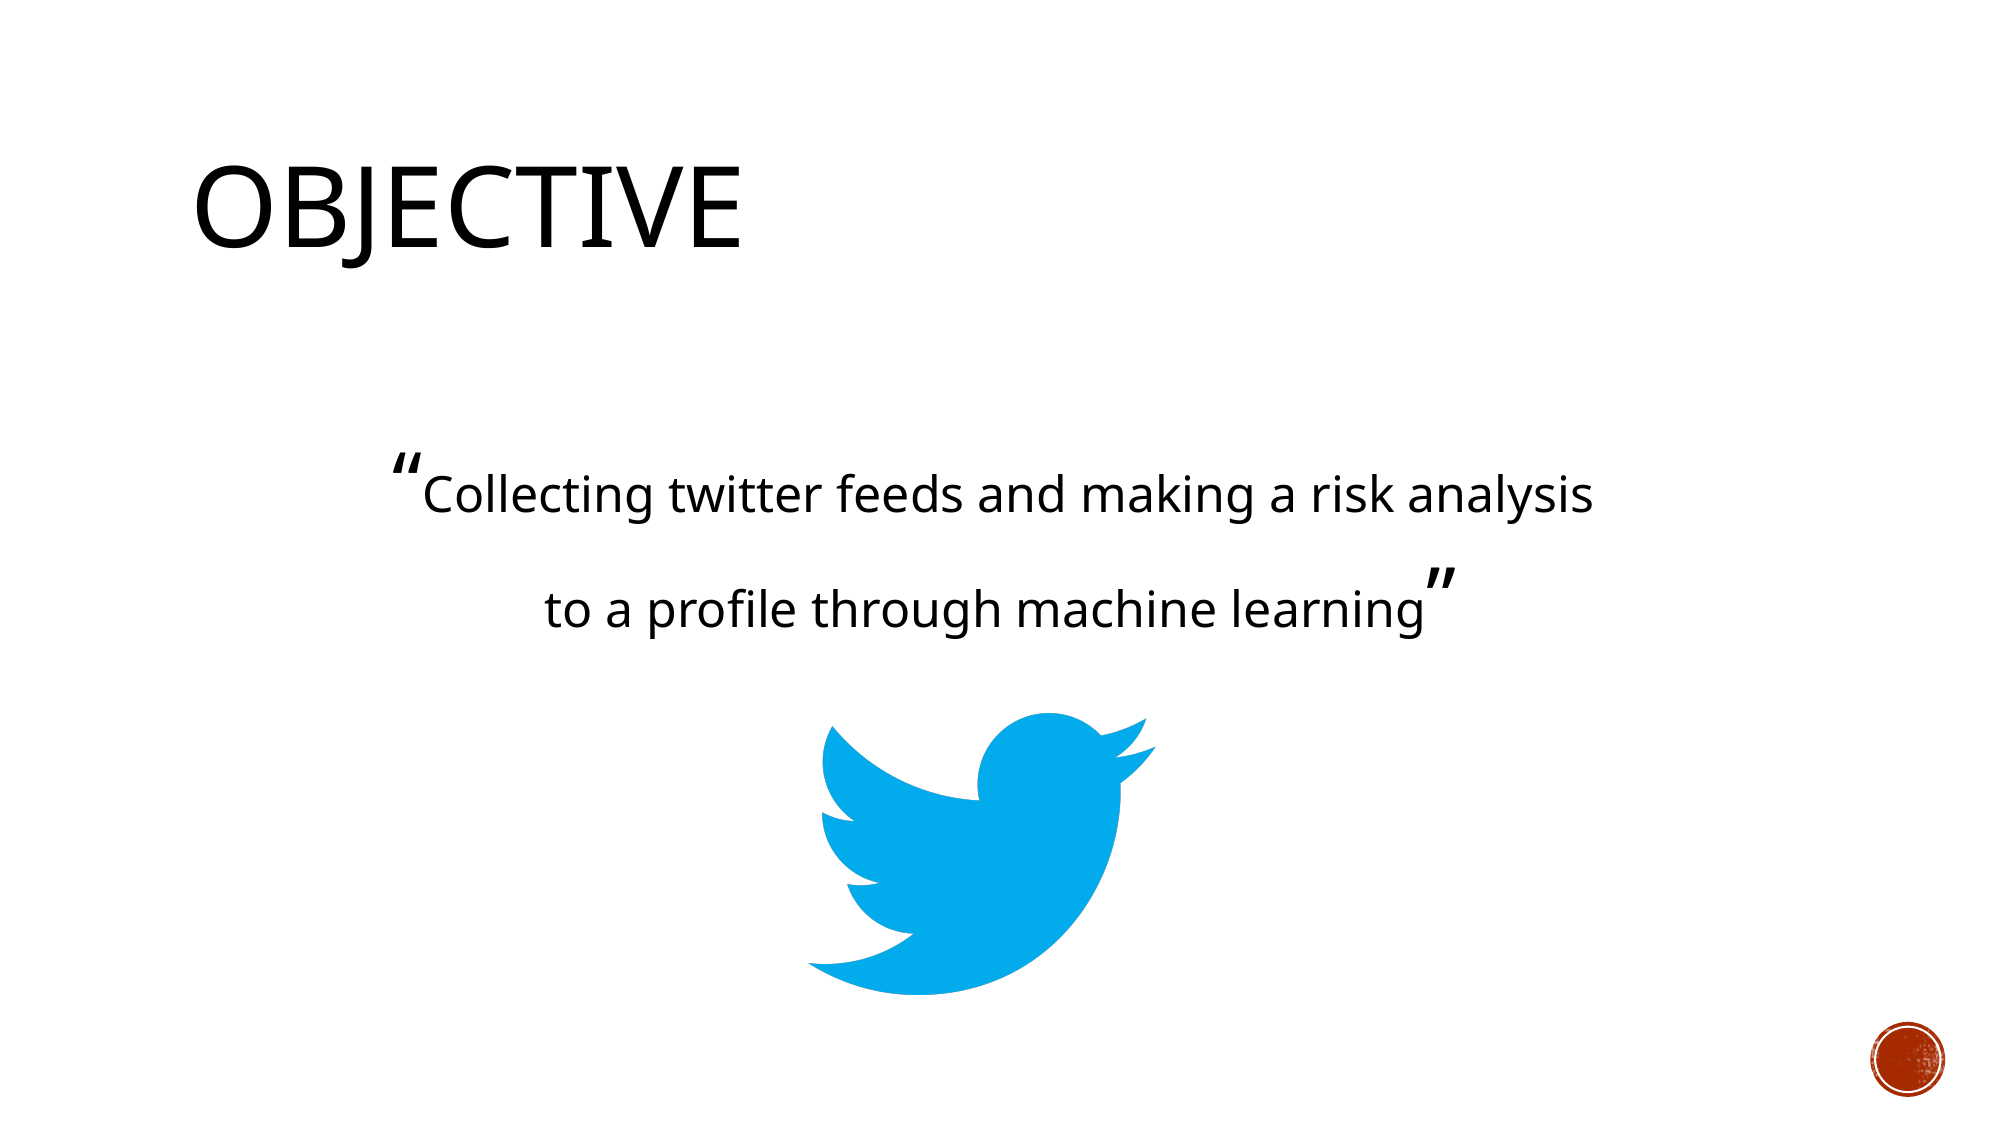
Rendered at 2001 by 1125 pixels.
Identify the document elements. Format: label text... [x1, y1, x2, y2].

list “Collecting twitter feeds and making a risk analysis to a profile through machine learning” [175, 348, 1826, 1013]
picture [941, 713, 1156, 995]
title objective [175, 79, 1826, 344]
picture [808, 713, 1036, 995]
